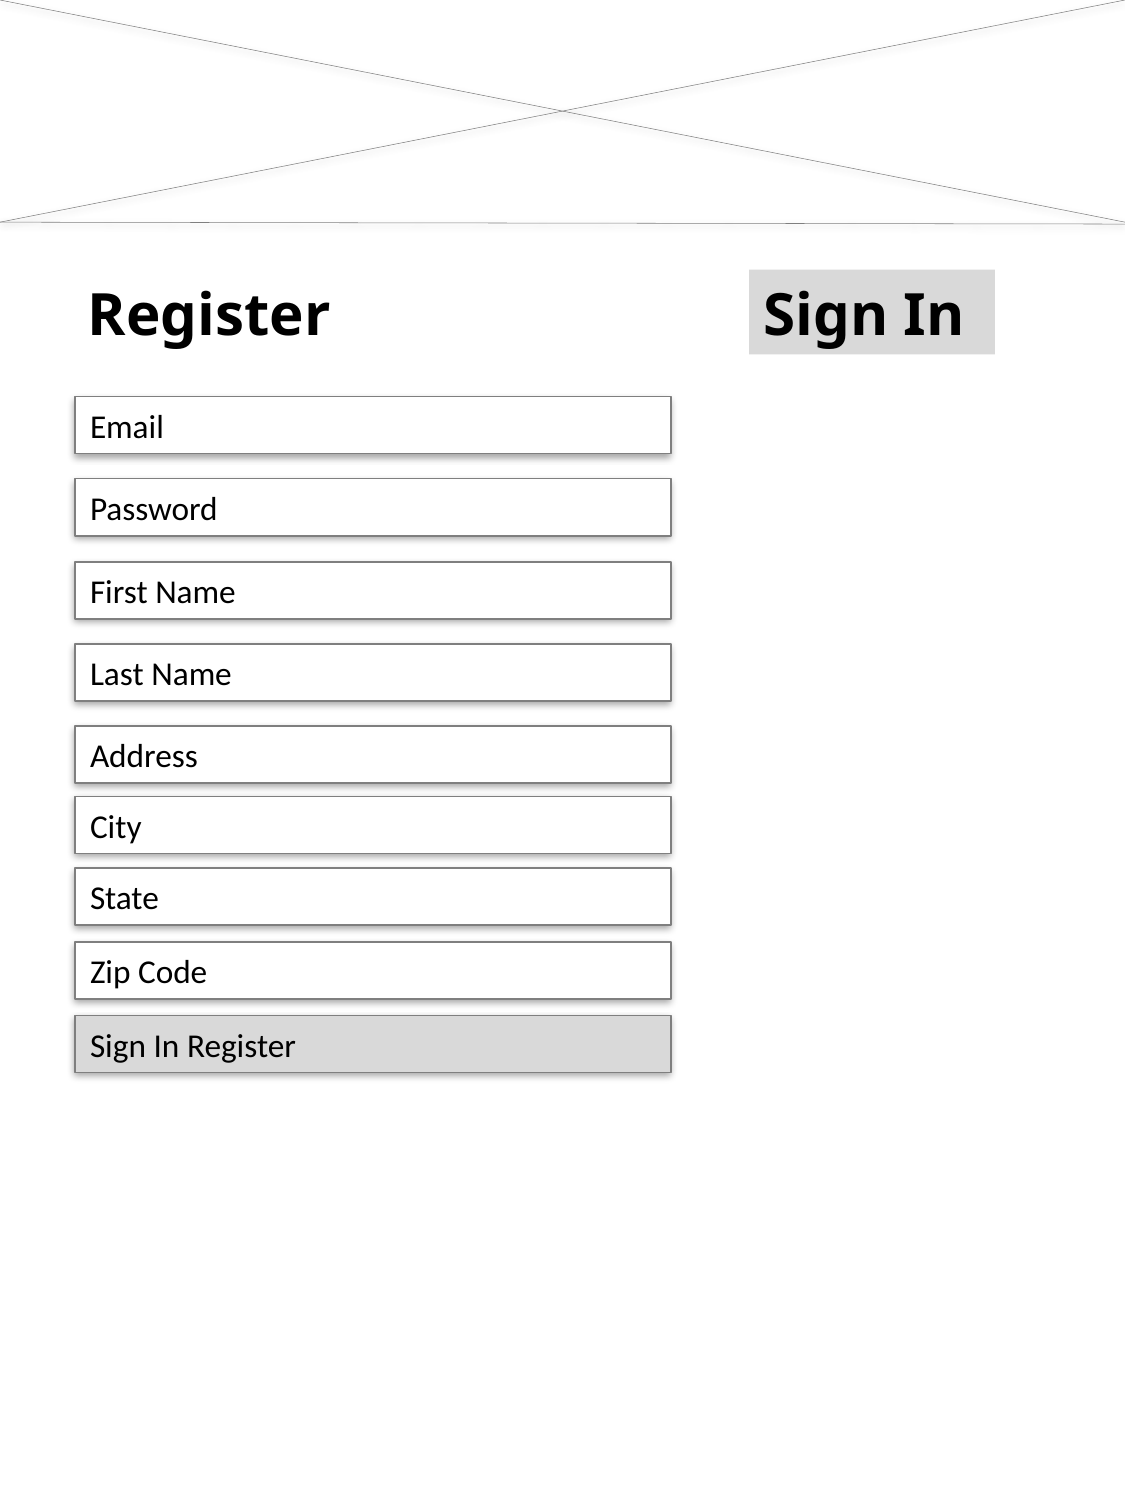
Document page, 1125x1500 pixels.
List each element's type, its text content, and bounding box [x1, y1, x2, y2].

text_box First Name [74, 561, 672, 620]
text_box Register [73, 269, 346, 355]
text_box Address [74, 725, 672, 784]
text_box Email [74, 396, 672, 454]
text_box Sign In [749, 269, 995, 355]
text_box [0, 0, 1125, 221]
text_box State [74, 867, 672, 926]
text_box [0, 221, 1125, 225]
text_box Zip Code [74, 941, 672, 1000]
text_box Sign In Register [74, 1015, 672, 1073]
text_box Password [74, 478, 672, 537]
text_box City [74, 796, 672, 854]
text_box Last Name [74, 643, 672, 702]
